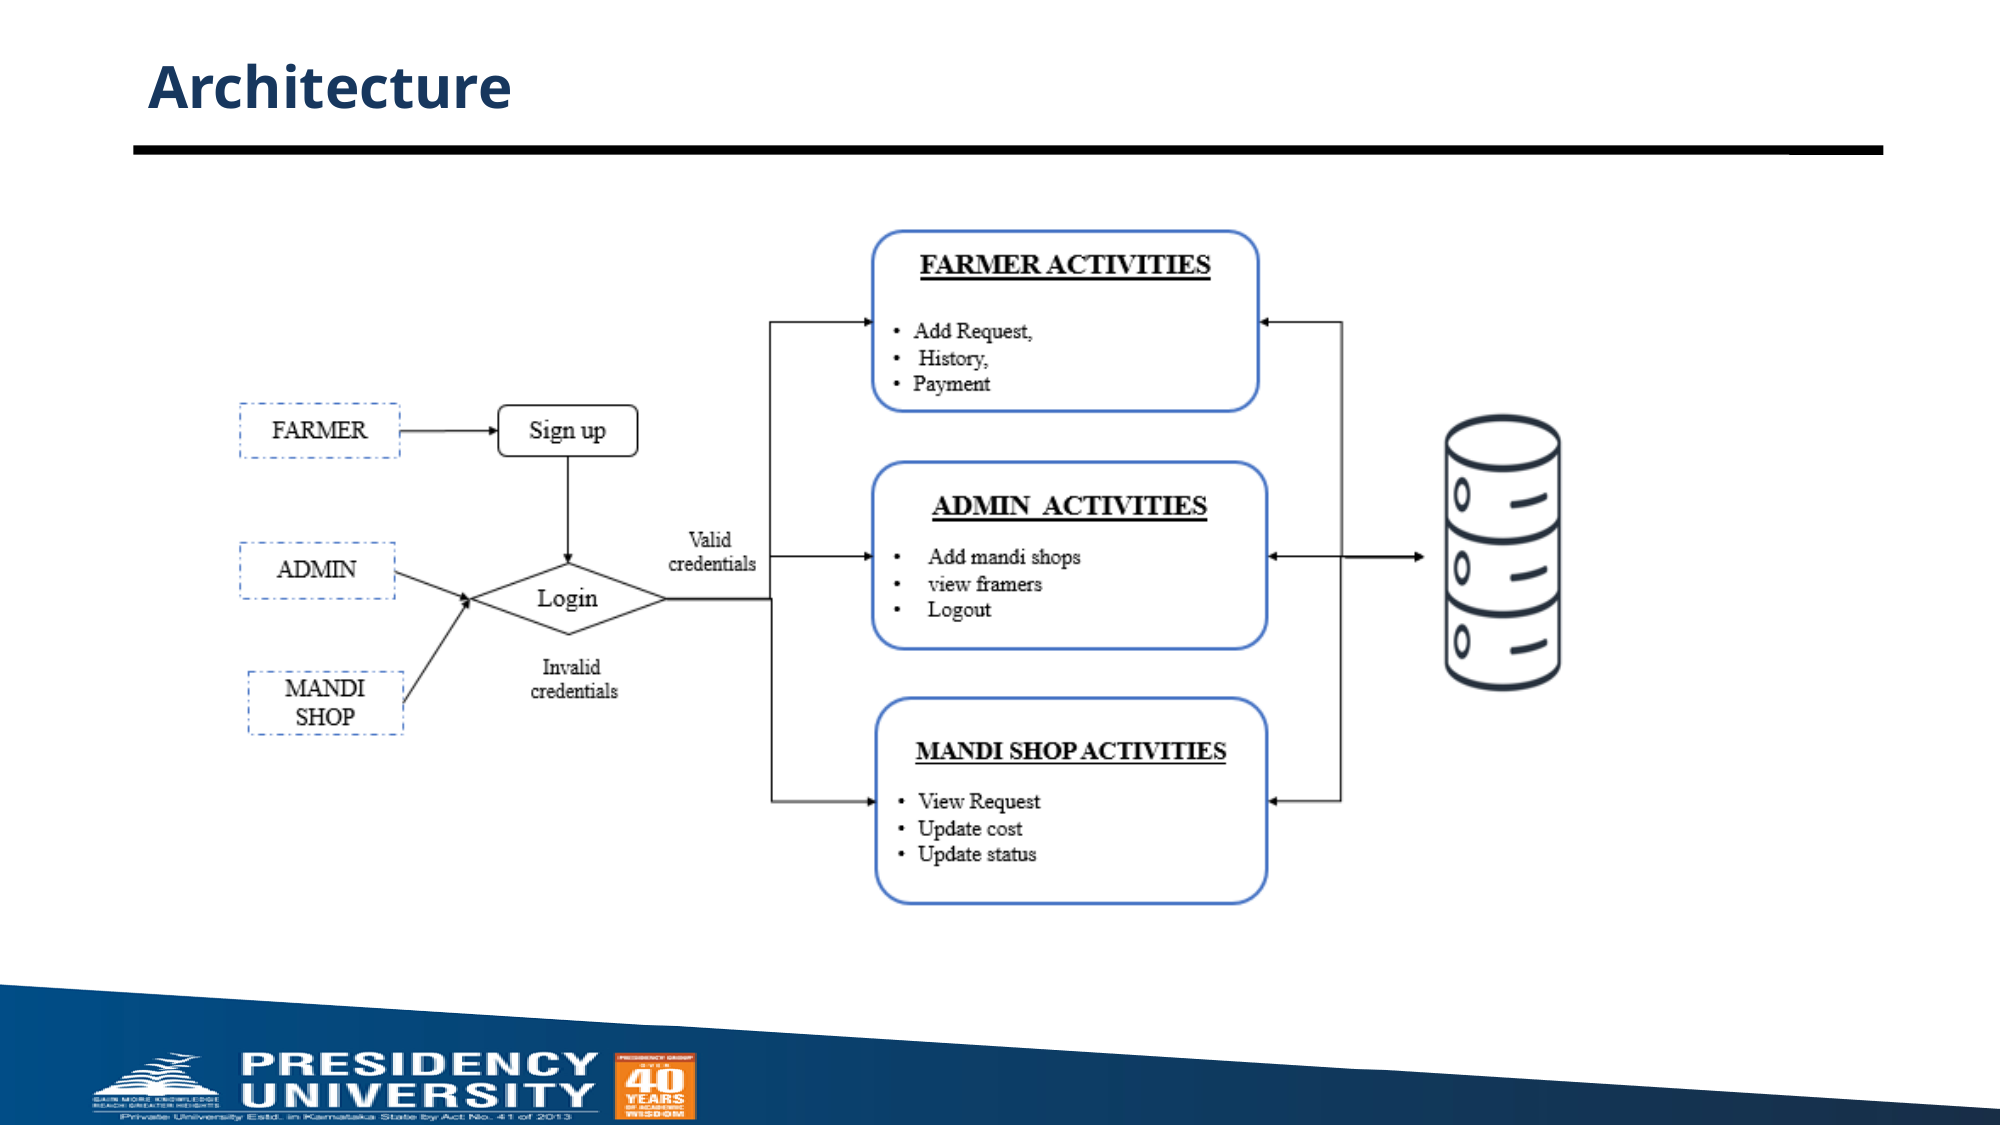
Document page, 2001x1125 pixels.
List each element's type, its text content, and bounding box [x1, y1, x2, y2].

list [187, 200, 1600, 948]
picture [0, 982, 2000, 1125]
title Architecture [133, 45, 1884, 125]
